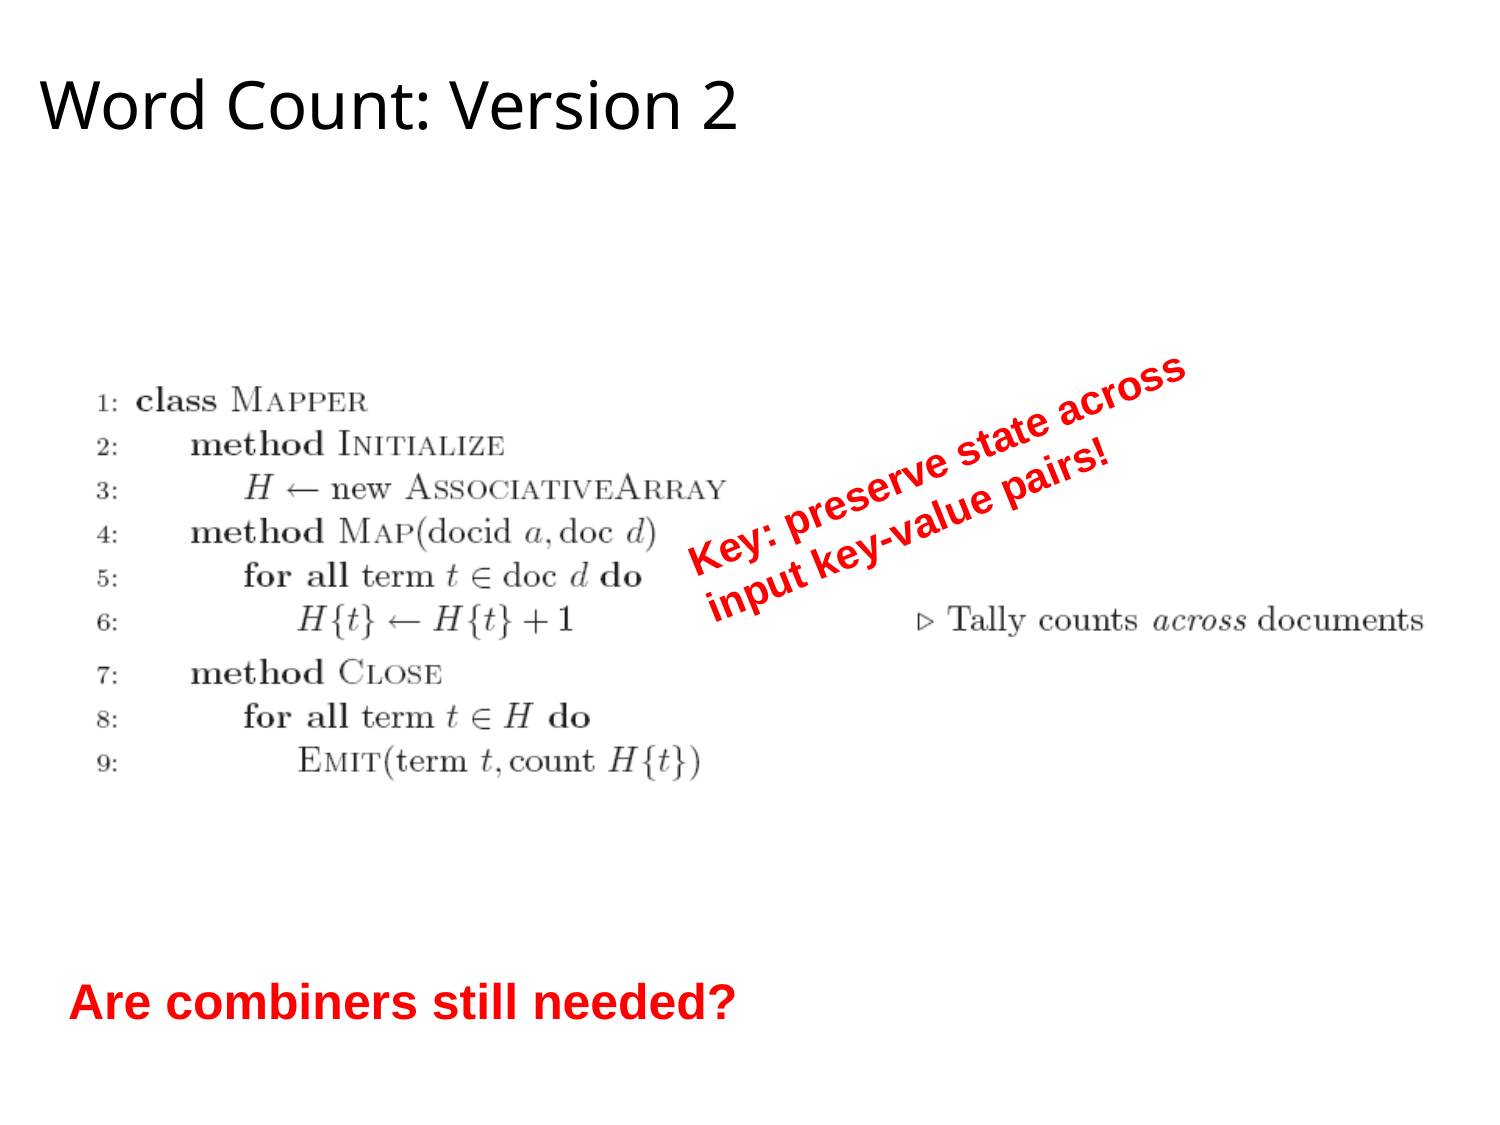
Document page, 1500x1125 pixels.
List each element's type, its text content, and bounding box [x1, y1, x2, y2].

text_box Word Count: Version 2 [24, 18, 1450, 188]
text_box Key: preserve state across input key-value pairs! [1068, 325, 1204, 373]
text_box Are combiners still needed? [53, 962, 753, 1038]
picture [89, 374, 1430, 787]
